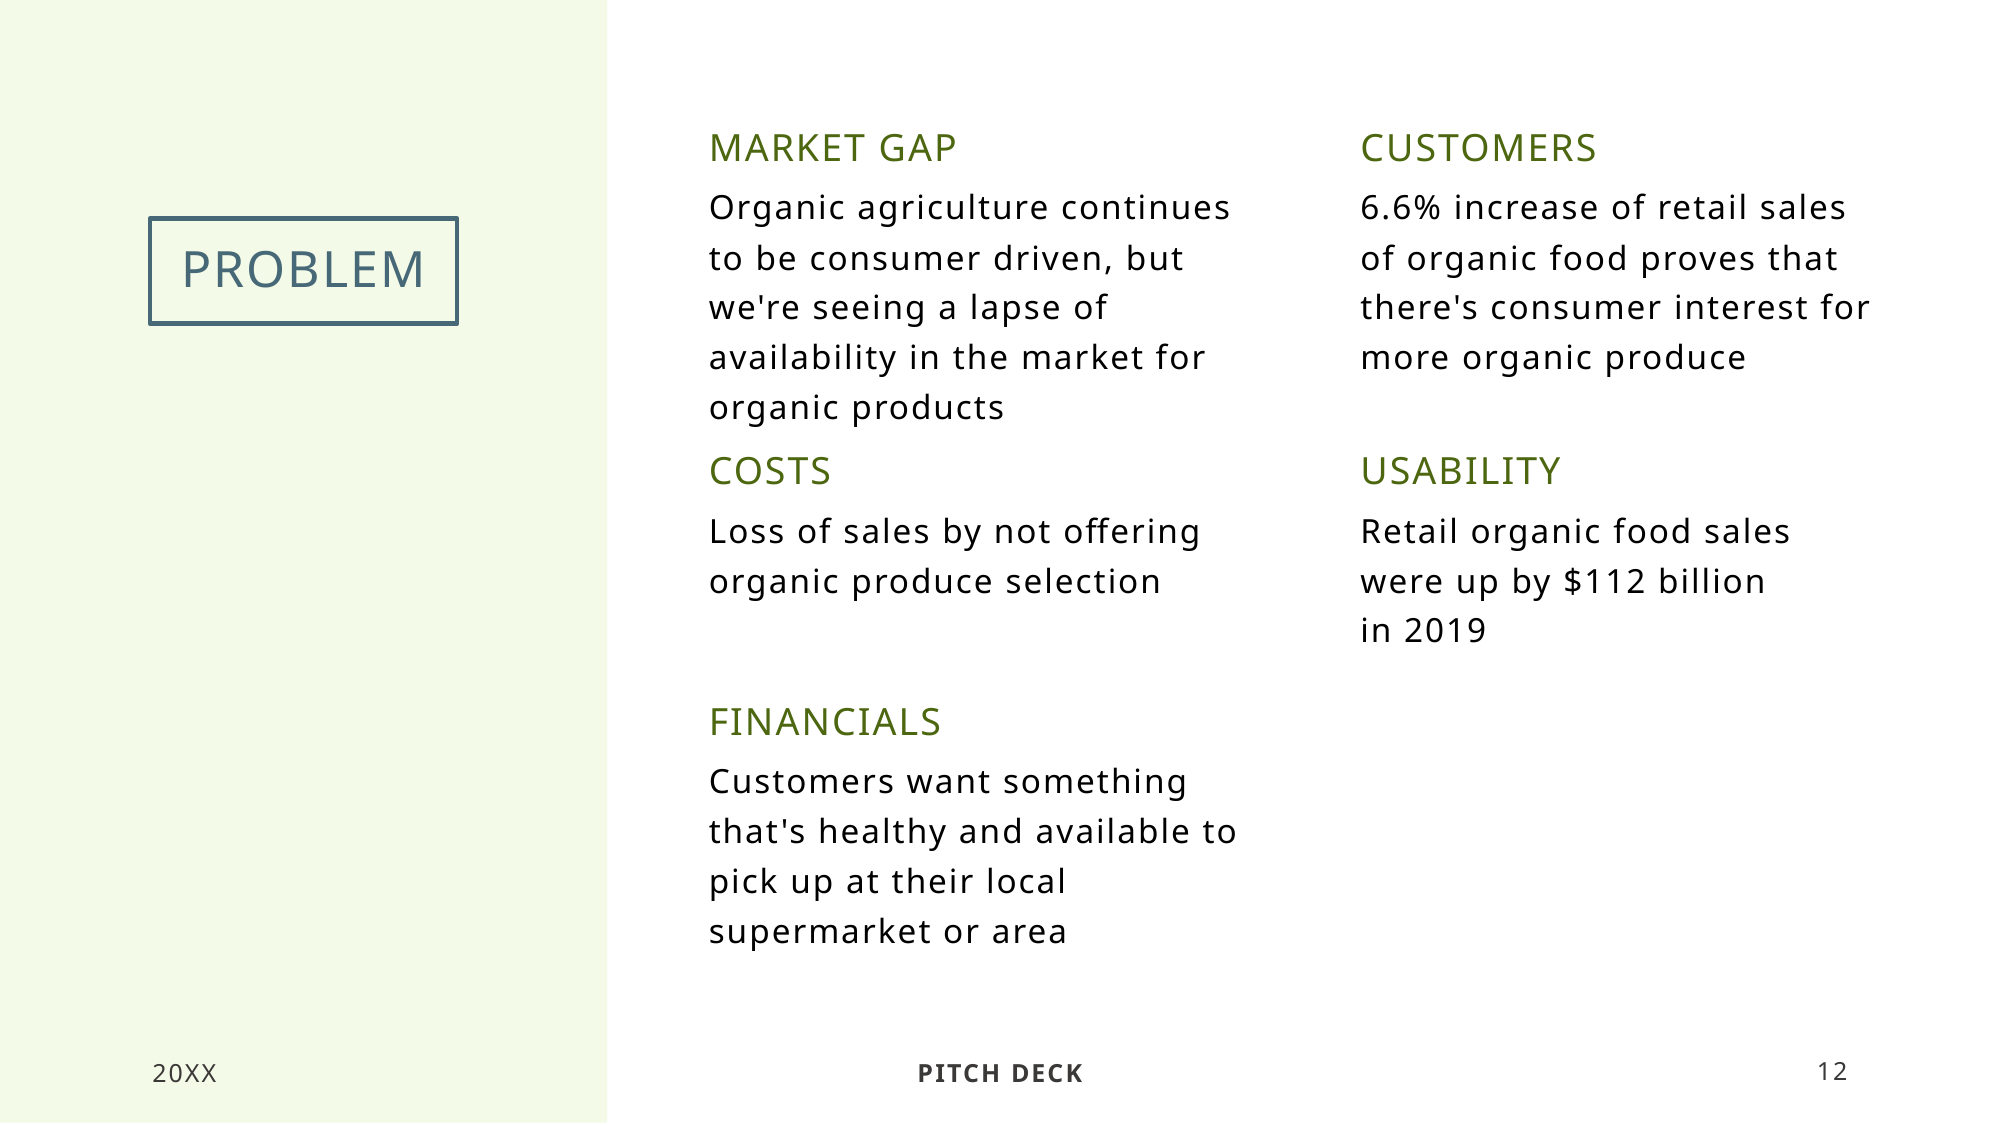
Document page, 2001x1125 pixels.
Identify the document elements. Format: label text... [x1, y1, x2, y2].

slide_number 20XX [137, 1042, 588, 1103]
list Market gap [694, 107, 1258, 169]
list Financials [694, 680, 1258, 743]
title problem [148, 216, 459, 326]
list Organic agriculture continues to be consumer driven, but we're seeing a lapse of availability in the market for organic products [694, 169, 1258, 395]
list 6.6% increase of retail sales of organic food proves that there's consumer interest for more organic produce [1345, 169, 1909, 395]
list Retail organic food sales were up by $112 billion in 2019 [1345, 492, 1909, 651]
list Customers [1345, 107, 1909, 169]
list Customers want something that's healthy and available to pick up at their local supermarket or area [694, 743, 1258, 982]
list Usability [1345, 429, 1909, 492]
footer Pitch deck [662, 1042, 1338, 1103]
slide_number 12 [1412, 1042, 1863, 1103]
list Costs [694, 429, 1258, 492]
list Loss of sales by not offering organic produce selection [694, 492, 1258, 651]
